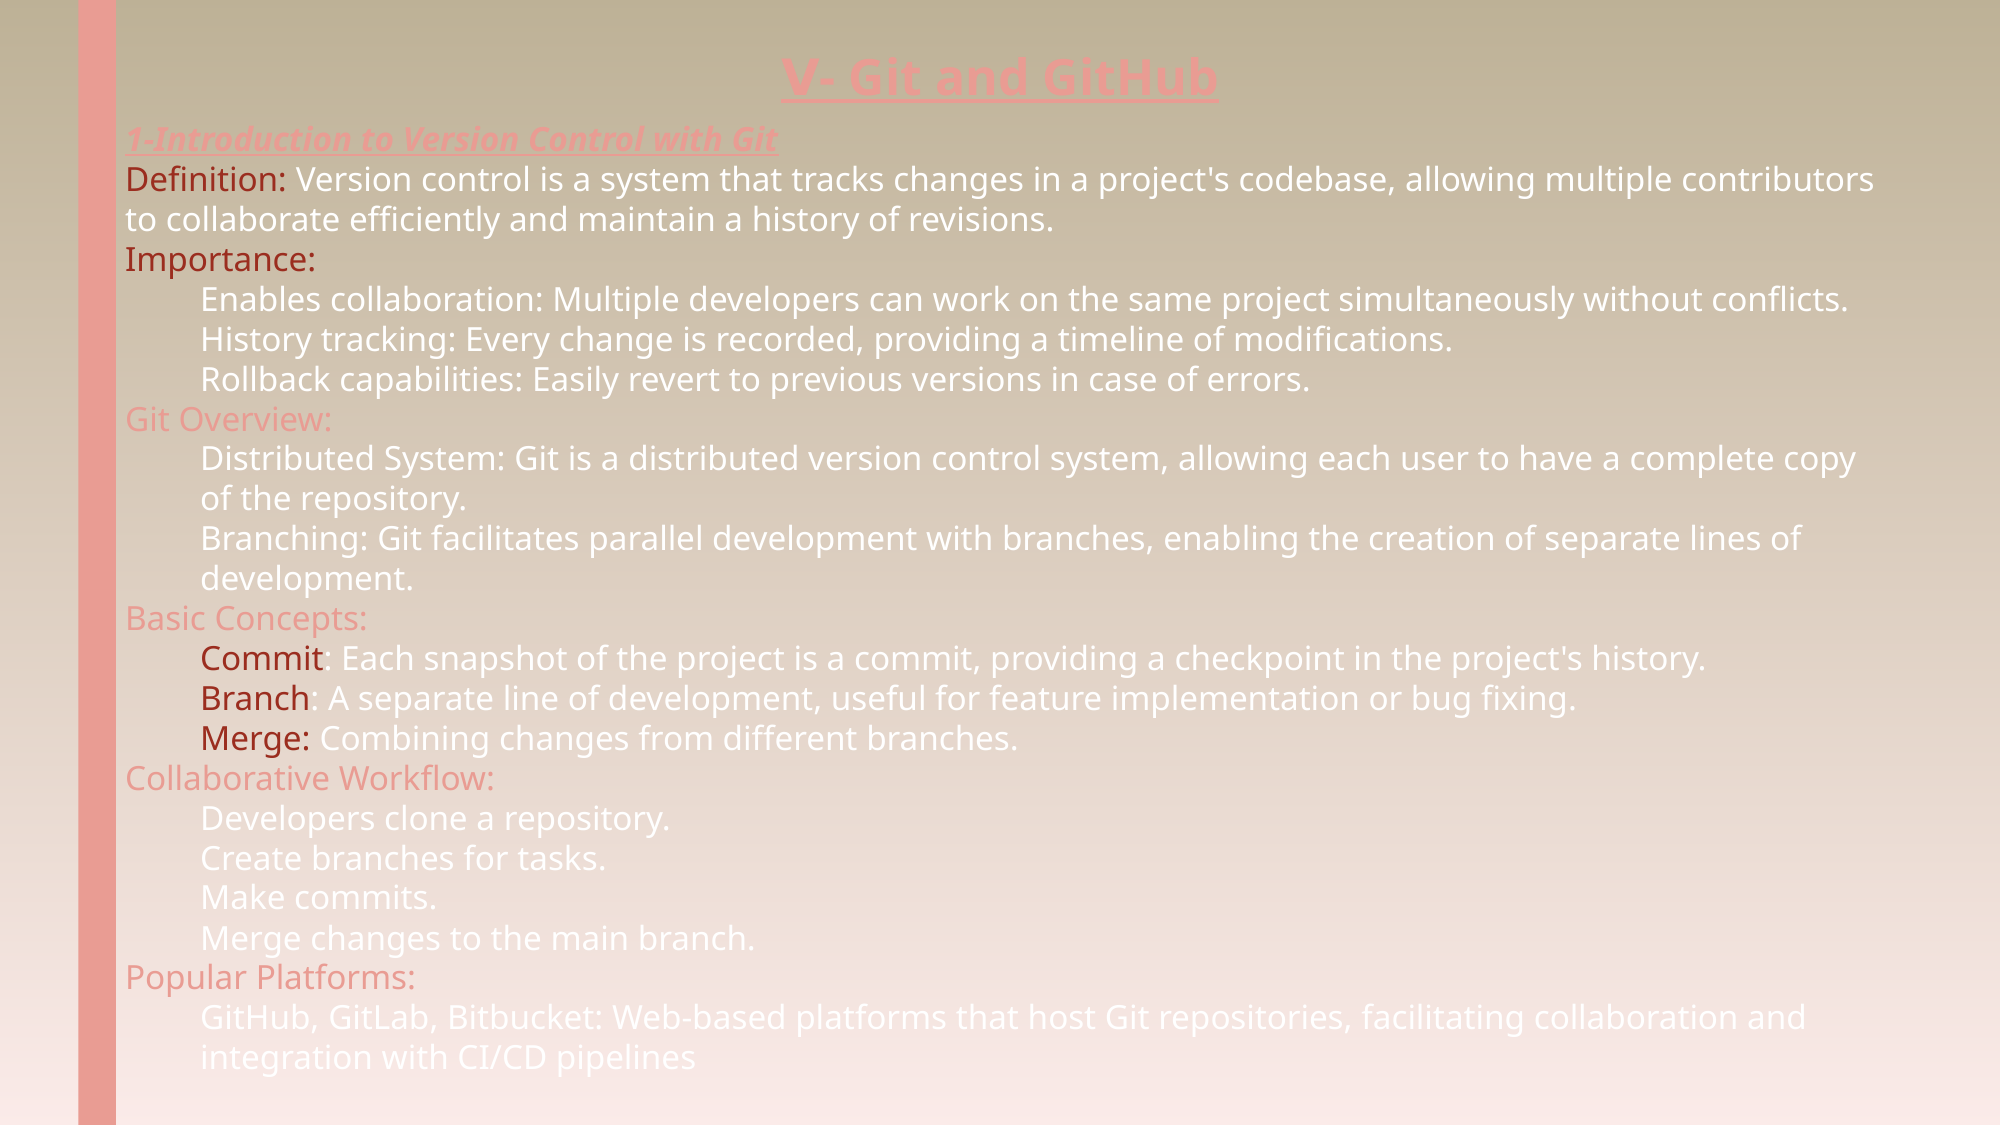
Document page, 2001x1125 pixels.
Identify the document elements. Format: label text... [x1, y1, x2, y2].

text_box Ⅴ- Git and GitHub [766, 37, 1642, 110]
text_box 1-Introduction to Version Control with Git Definition: Version control is a system that tracks changes in a project's codebase, allowing multiple contributors to collaborate efficiently and maintain a history of revisions. Importance: Enables collaboration: Multiple developers can work on the same project simultaneously without conflicts. History tracking: Every change is recorded, providing a timeline of modifications. Rollback capabilities: Easily revert to previous versions in case of errors. Git Overview: Distributed System: Git is a distributed version control system, allowing each user to have a complete copy of the repository. Branching: Git facilitates parallel development with branches, enabling the creation of separate lines of development. Basic Concepts: Commit: Each snapshot of the project is a commit, providing a checkpoint in the project's history. Branch: A separate line of development, useful for feature implementation or bug fixing. Merge: Combining changes from different branches. Collaborative Workflow: Developers clone a repository. Create branches for tasks. Make commits. Merge changes to the main branch. Popular Platforms: GitHub, GitLab, Bitbucket: Web-based platforms that host Git repositories, facilitating collaboration and integration with CI/CD pipelines [110, 110, 1906, 1125]
